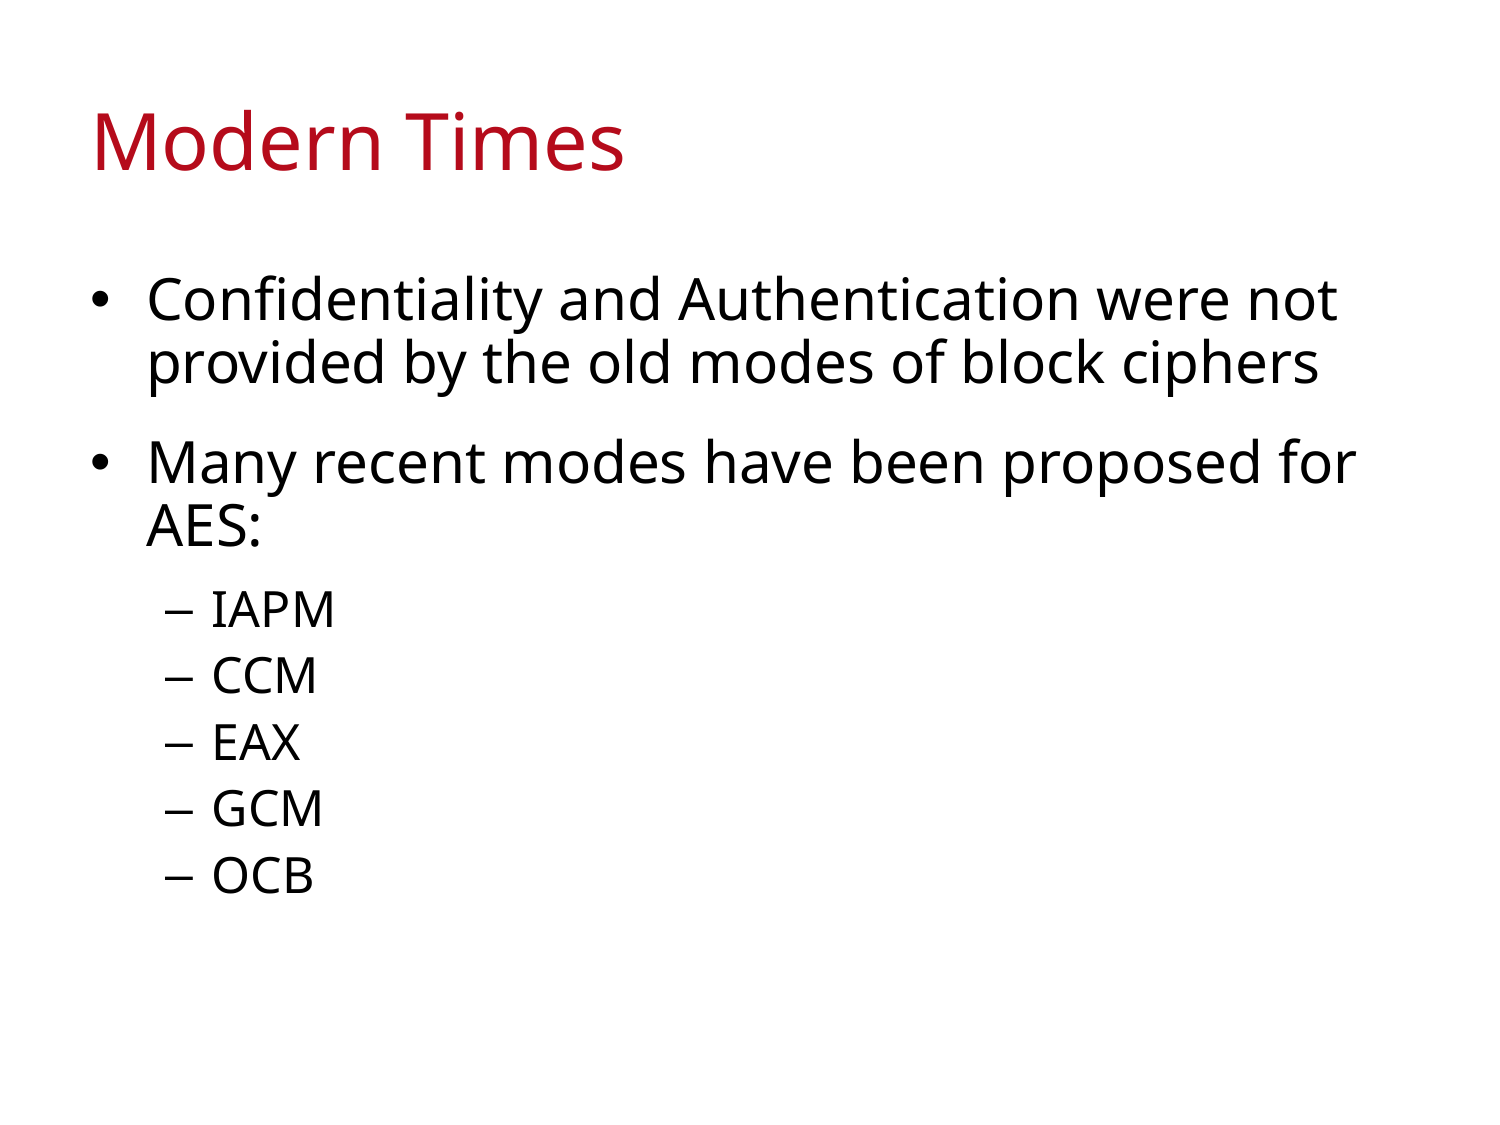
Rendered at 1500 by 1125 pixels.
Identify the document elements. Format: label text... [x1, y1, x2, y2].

title Modern Times [75, 45, 1425, 233]
list Confidentiality and Authentication were not provided by the old modes of block ciphers Many recent modes have been proposed for AES: IAPM CCM EAX GCM OCB [75, 262, 1425, 1005]
